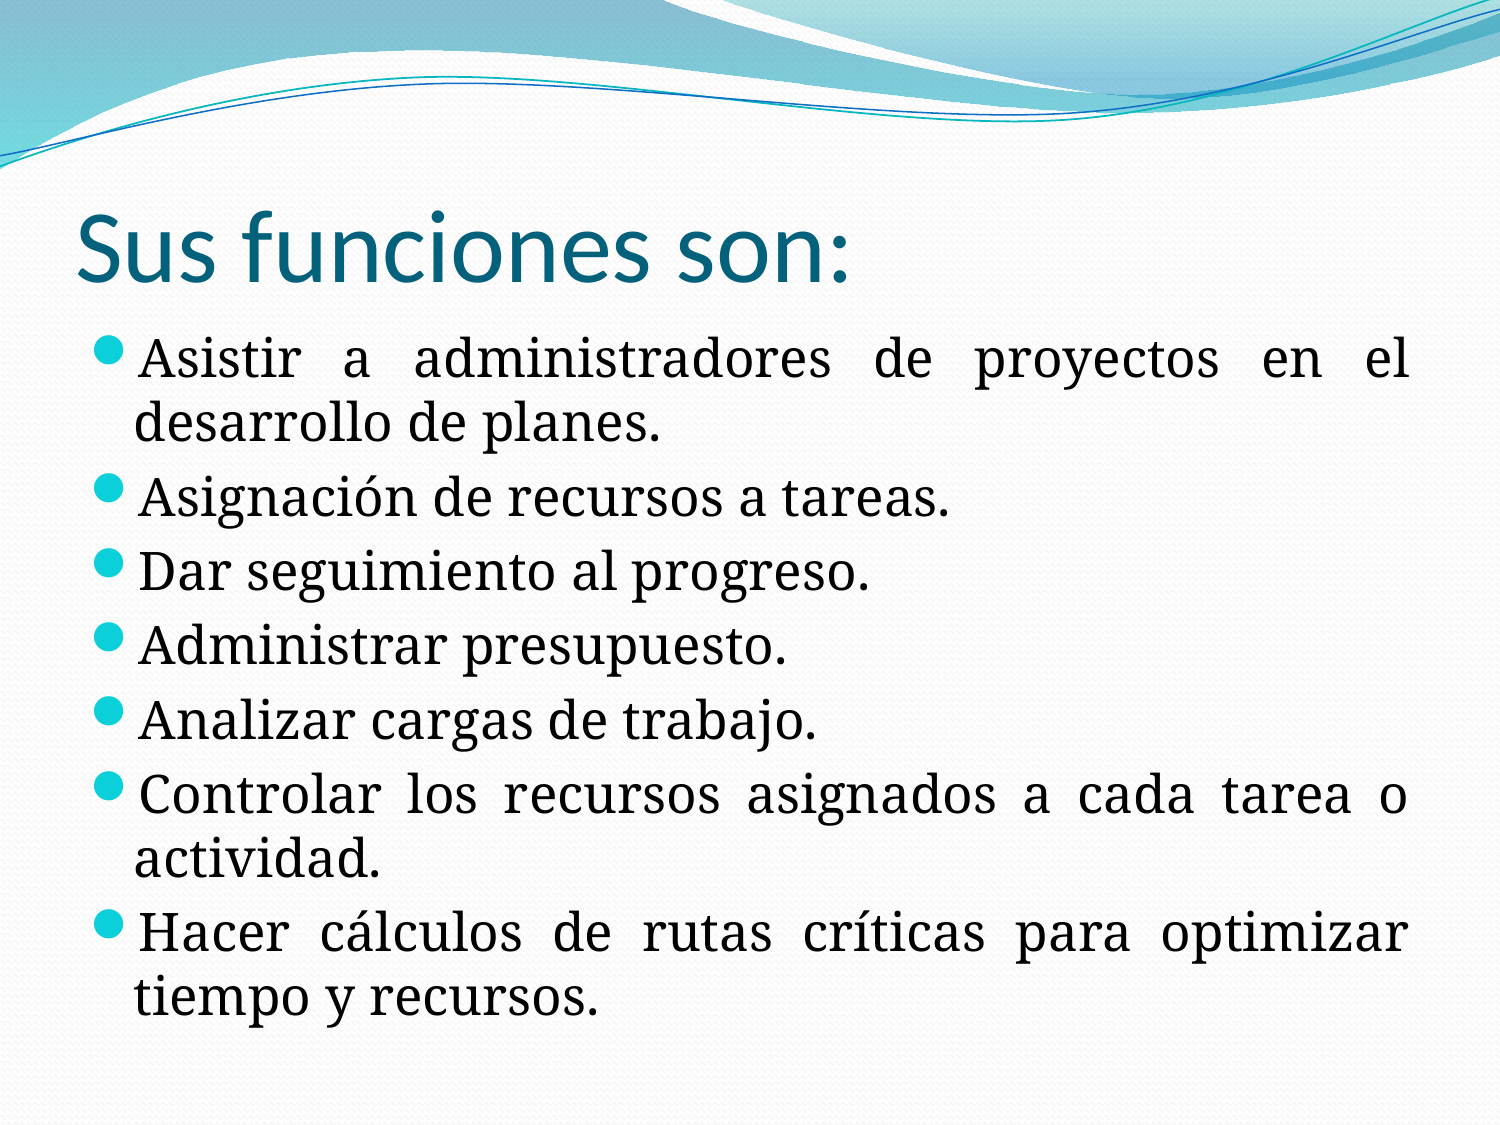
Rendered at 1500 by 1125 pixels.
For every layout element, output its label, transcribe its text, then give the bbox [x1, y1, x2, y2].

title Sus funciones son: [75, 115, 1425, 303]
list Asistir a administradores de proyectos en el desarrollo de planes. Asignación de recursos a tareas. Dar seguimiento al progreso. Administrar presupuesto. Analizar cargas de trabajo. Controlar los recursos asignados a cada tarea o actividad. Hacer cálculos de rutas críticas para optimizar tiempo y recursos. [75, 317, 1425, 1038]
